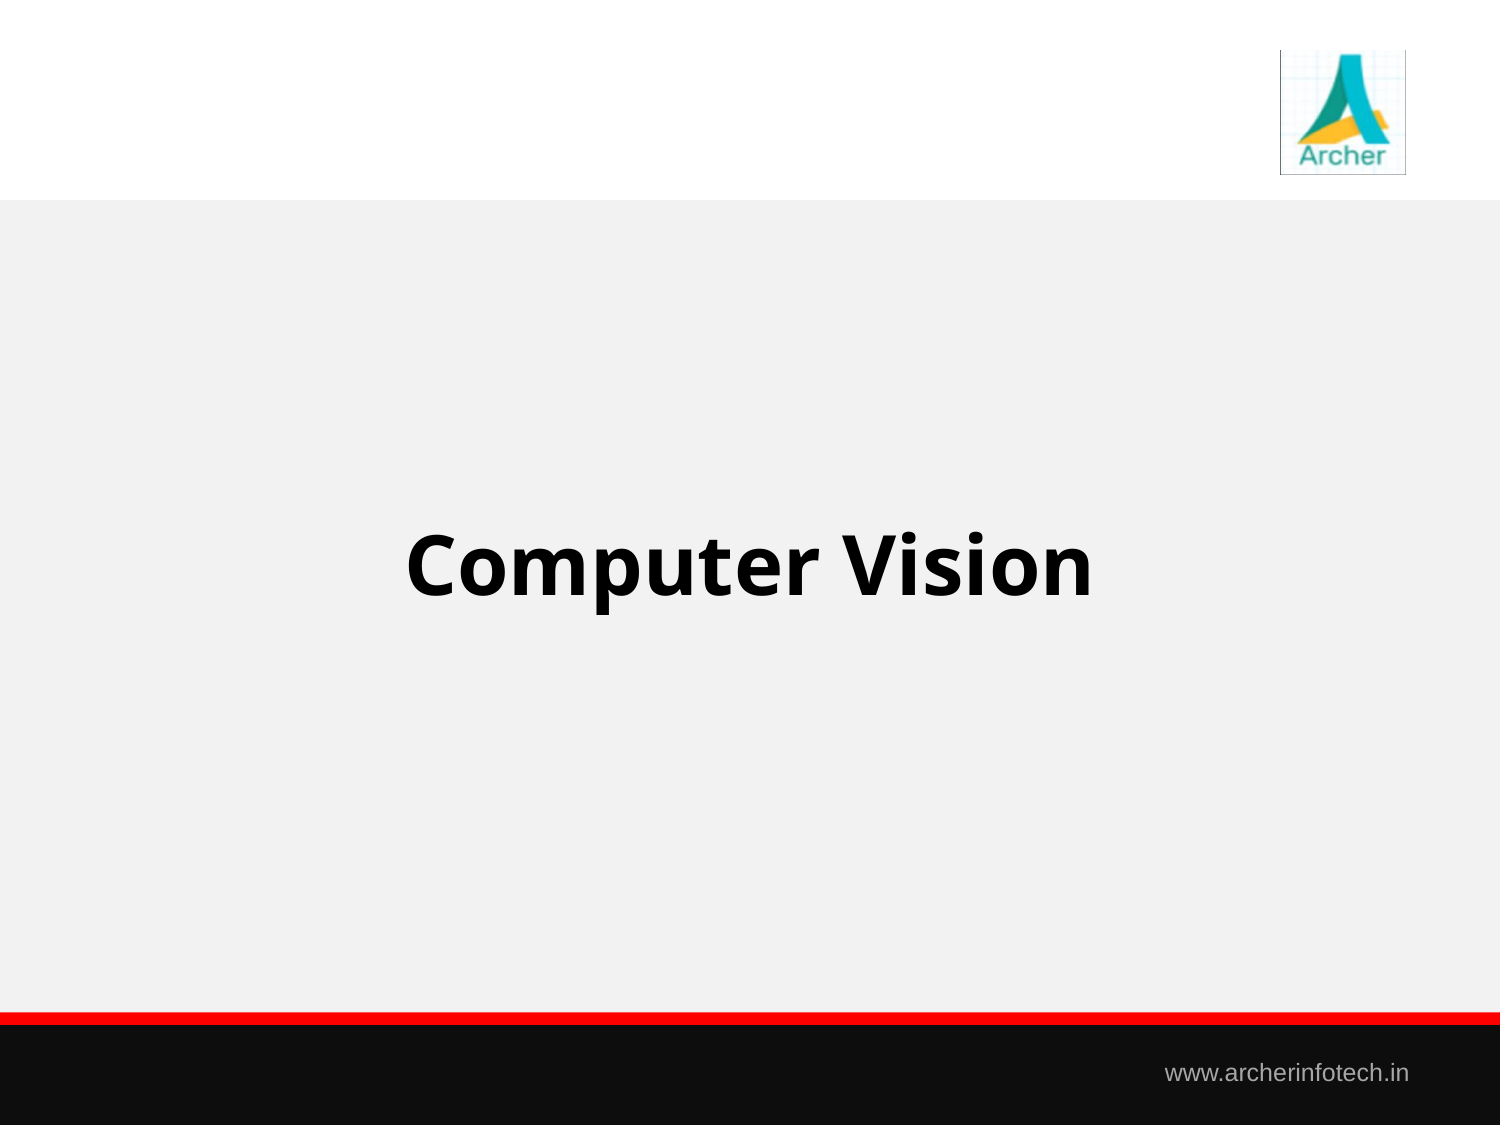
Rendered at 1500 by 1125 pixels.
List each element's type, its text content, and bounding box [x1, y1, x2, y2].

picture [1280, 50, 1406, 175]
text_box Computer Vision [389, 504, 1111, 620]
